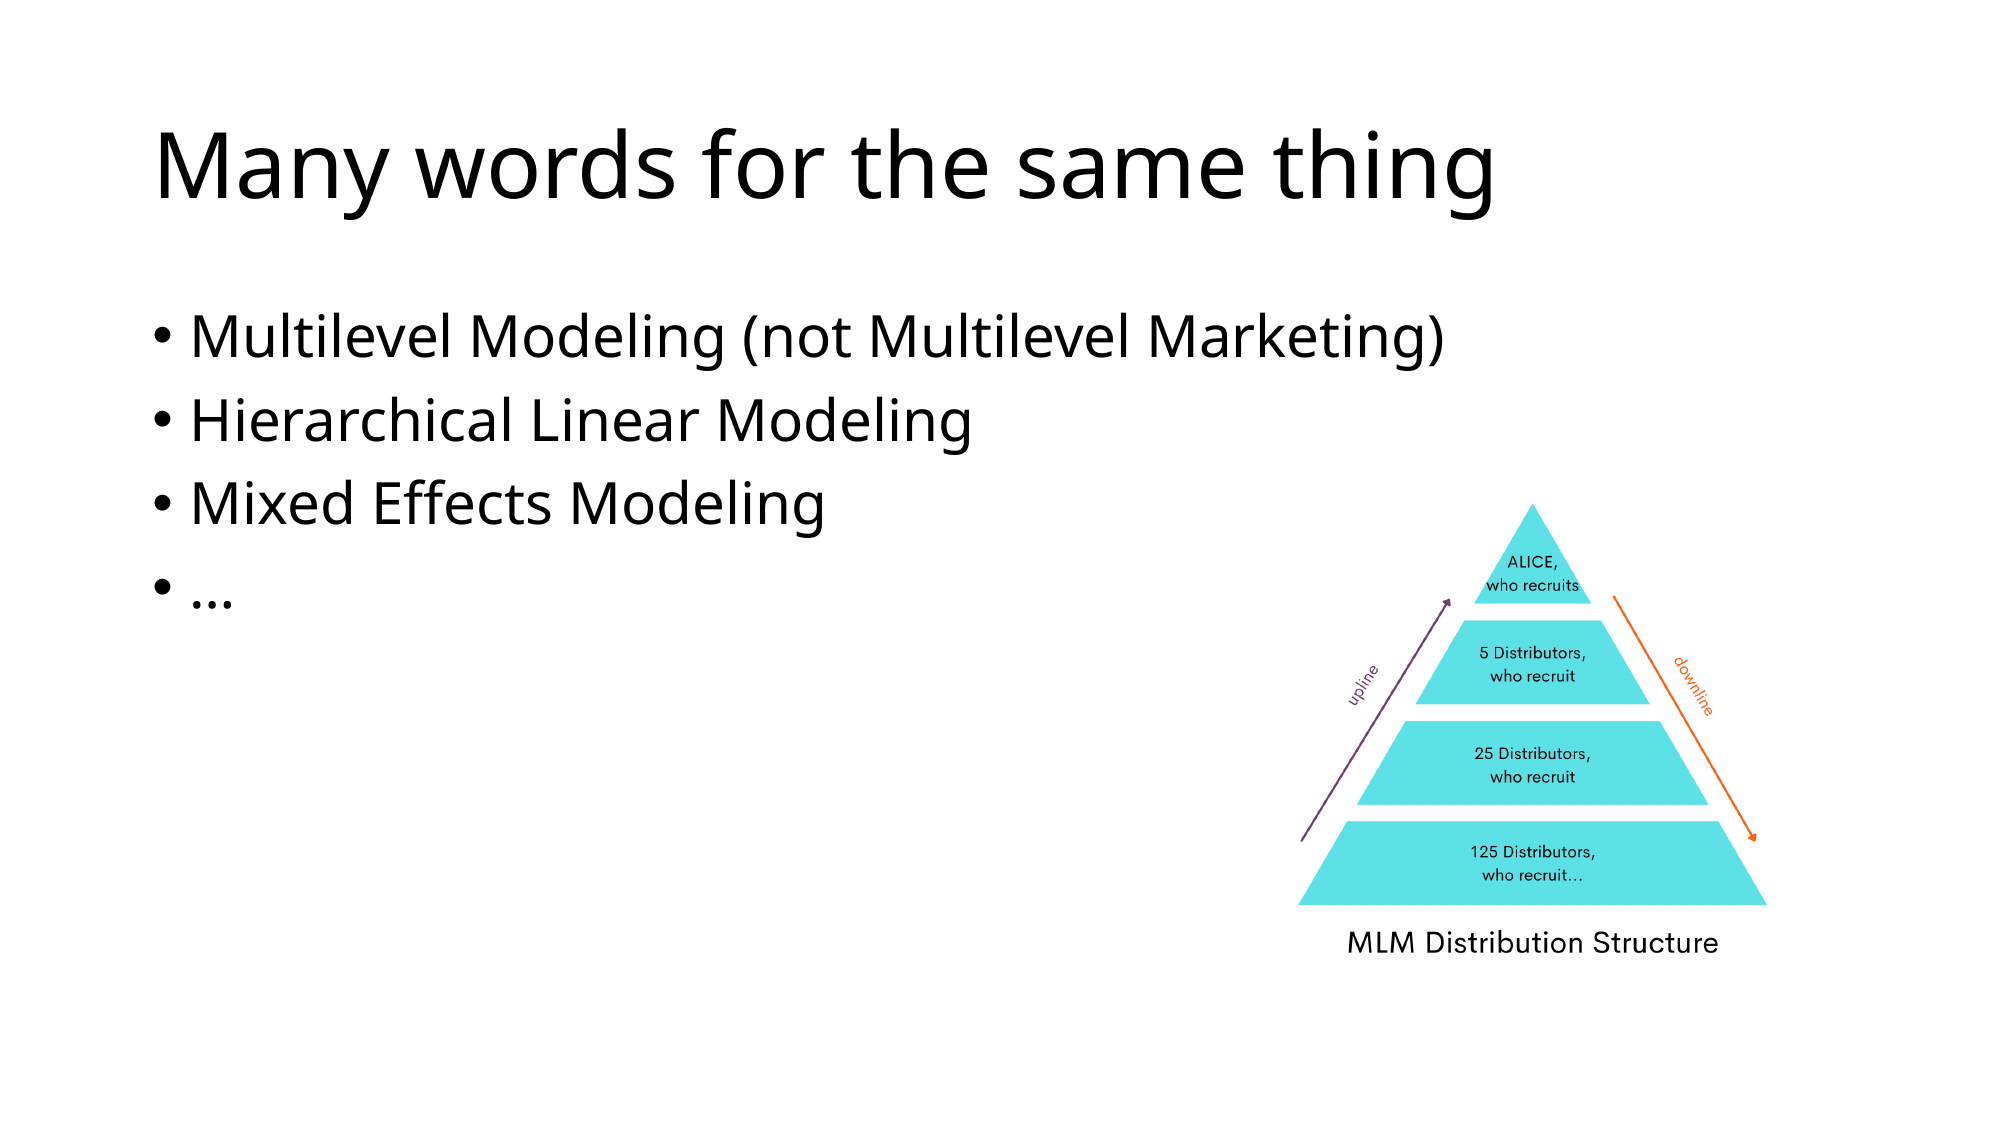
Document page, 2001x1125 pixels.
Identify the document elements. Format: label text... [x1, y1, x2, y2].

picture [1286, 480, 1779, 973]
title Many words for the same thing [137, 59, 1863, 278]
list Multilevel Modeling (not Multilevel Marketing) Hierarchical Linear Modeling Mixed Effects Modeling … [137, 299, 1863, 1014]
